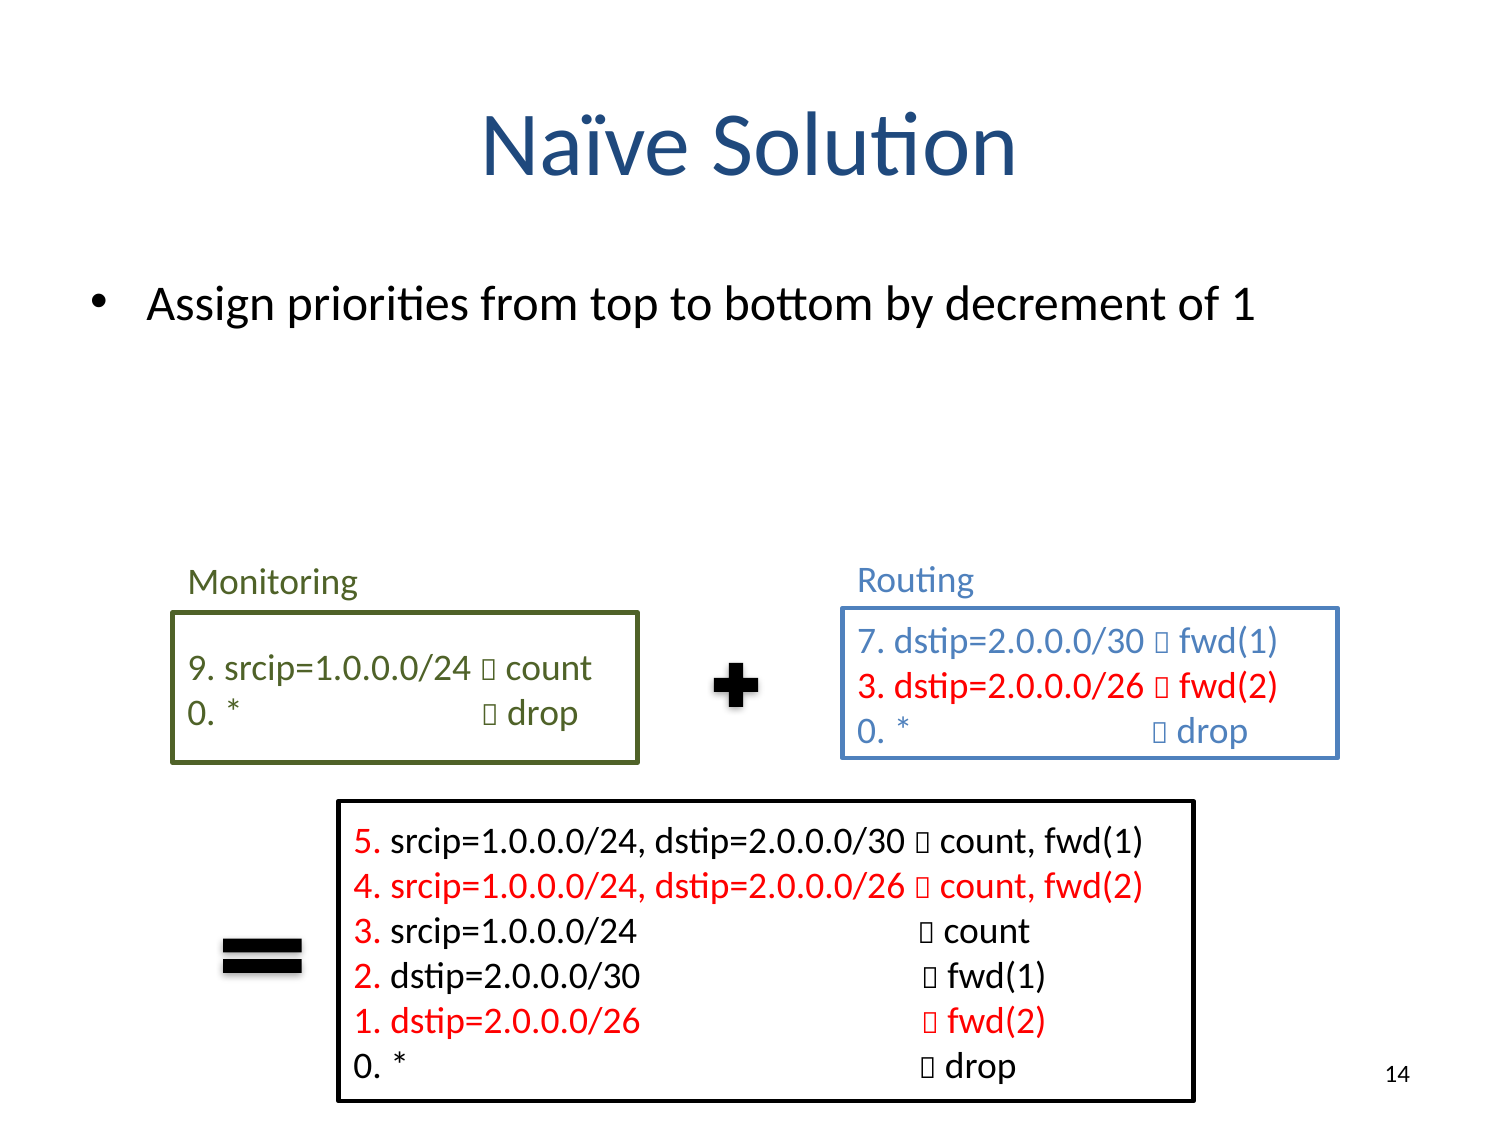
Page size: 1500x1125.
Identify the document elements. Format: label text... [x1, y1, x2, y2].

text_box 5. srcip=1.0.0.0/24, dstip=2.0.0.0/30  count, fwd(1) 4. srcip=1.0.0.0/24, dstip=2.0.0.0/26  count, fwd(2) 3. srcip=1.0.0.0/24  count 2. dstip=2.0.0.0/30  fwd(1) 1. dstip=2.0.0.0/26  fwd(2) 0. *  drop [336, 799, 1196, 1103]
text_box [713, 662, 759, 708]
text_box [842, 547, 1338, 759]
title Naïve Solution [75, 45, 1425, 233]
slide_number 13 [1196, 1042, 1425, 1103]
text_box [222, 958, 302, 974]
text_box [172, 549, 638, 763]
list Assign priorities from top to bottom by decrement of 1 [75, 262, 1425, 1005]
text_box [222, 938, 302, 953]
